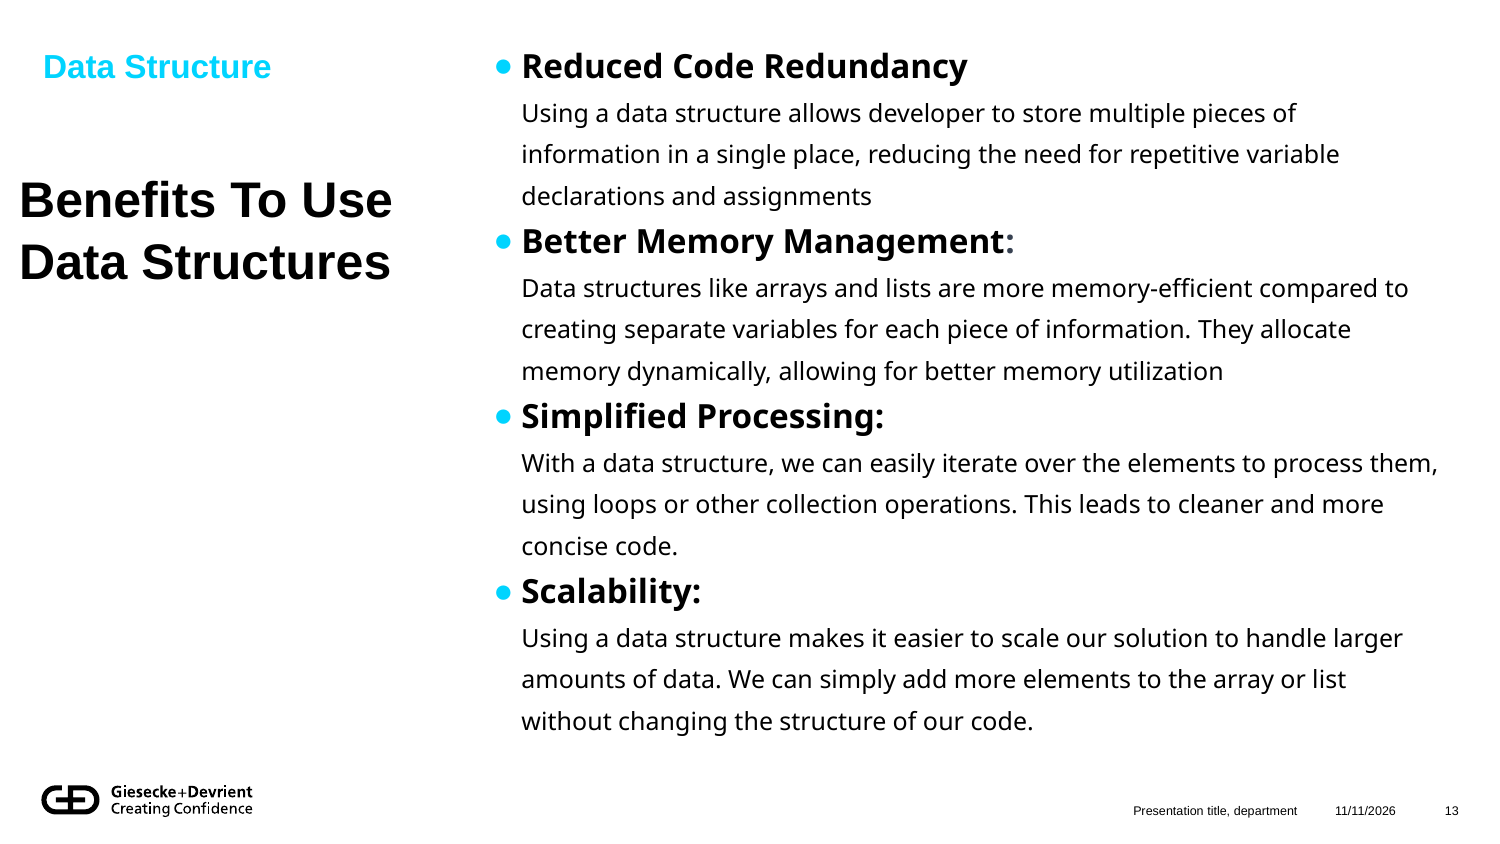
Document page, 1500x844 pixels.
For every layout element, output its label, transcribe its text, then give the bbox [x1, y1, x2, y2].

title Benefits To Use Data Structures [19, 150, 461, 765]
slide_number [1306, 798, 1396, 822]
slide_number 13 [1405, 798, 1459, 822]
list Reduced Code Redundancy Using a data structure allows developer to store multiple pieces of information in a single place, reducing the need for repetitive variable declarations and assignments Better Memory Management: Data structures like arrays and lists are more memory-efficient compared to creating separate variables for each piece of information. They allocate memory dynamically, allowing for better memory utilization Simplified Processing: With a data structure, we can easily iterate over the elements to process them, using loops or other collection operations. This leads to cleaner and more concise code. Scalability: Using a data structure makes it easier to scale our solution to handle larger amounts of data. We can simply add more elements to the array or list without changing the structure of our code. [478, 28, 1457, 765]
list Data Structure [43, 28, 478, 139]
footer Presentation title, department [998, 798, 1298, 822]
